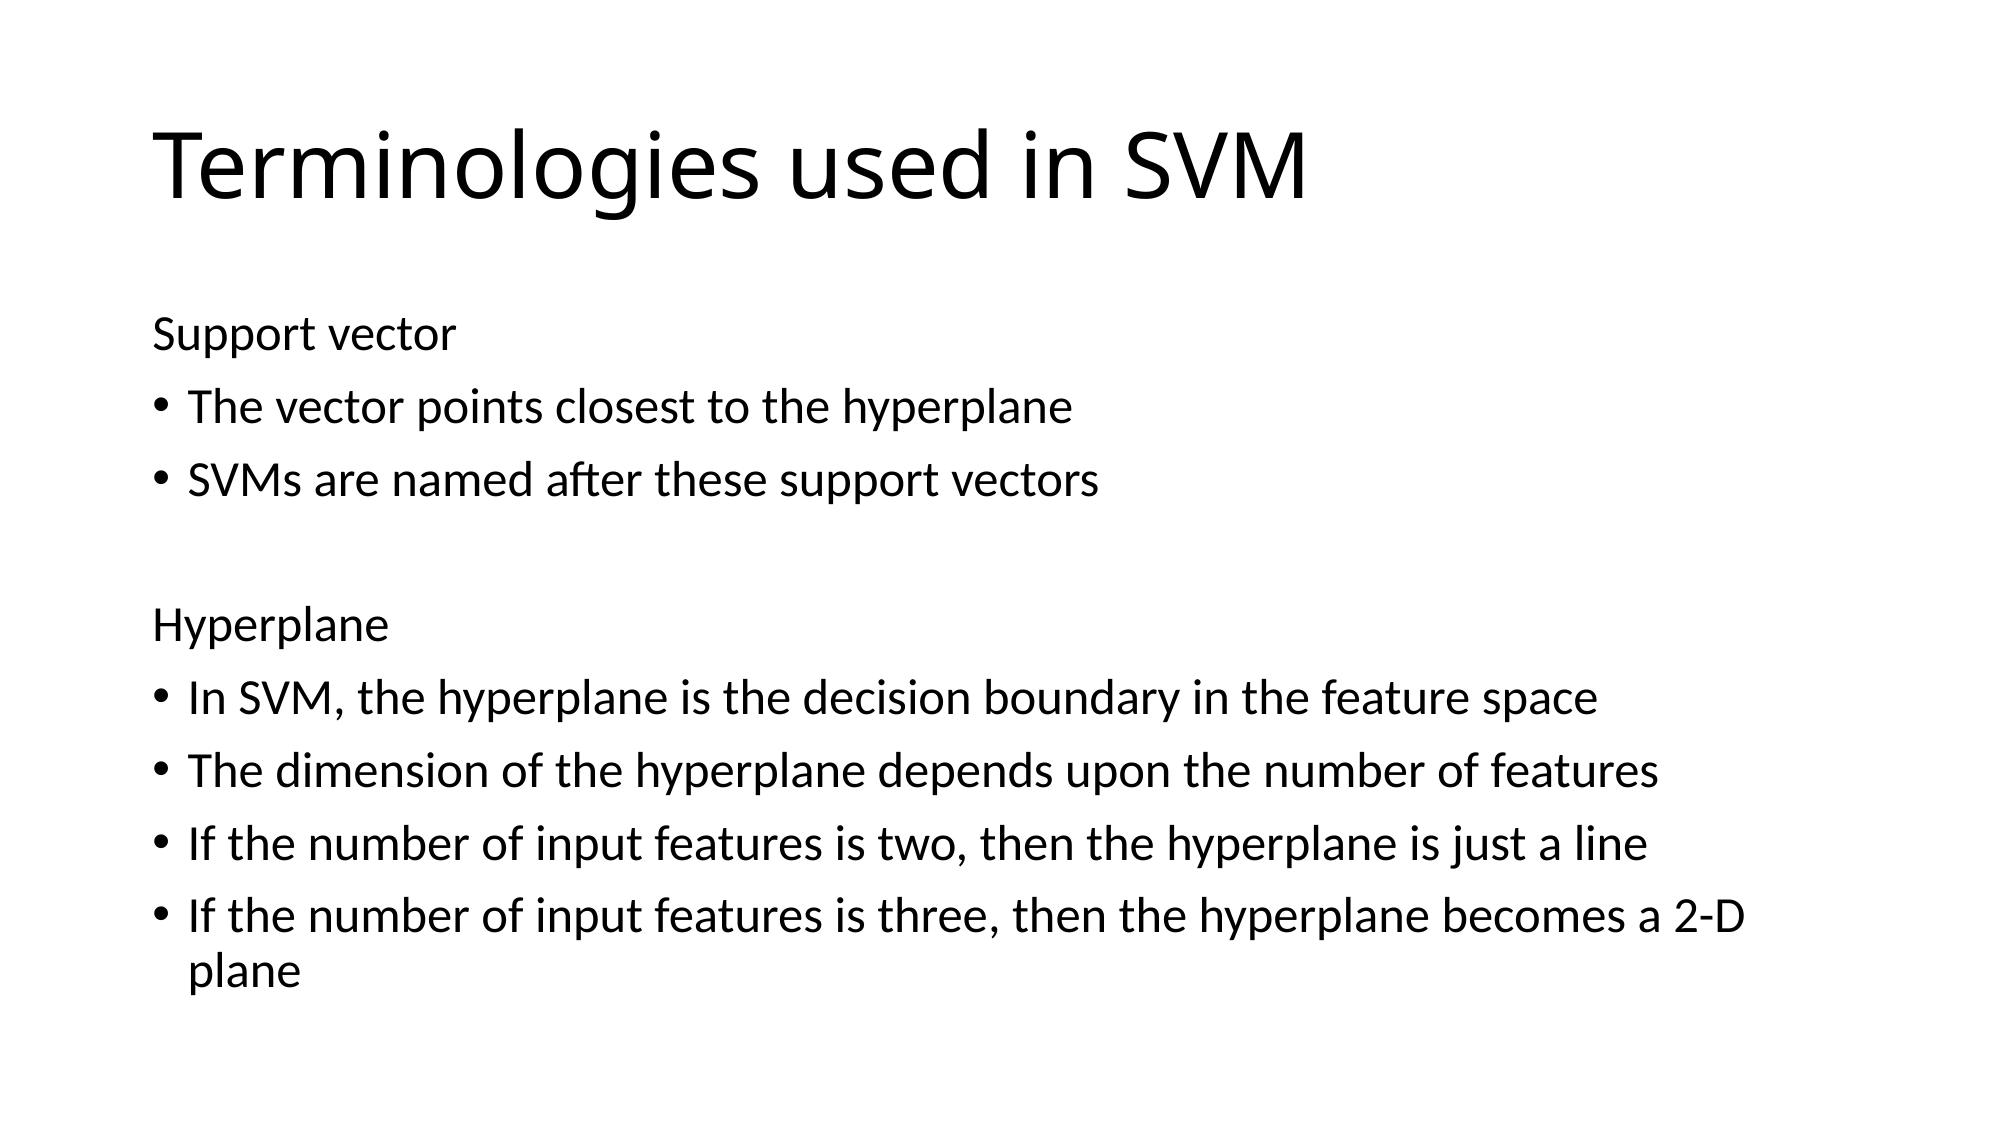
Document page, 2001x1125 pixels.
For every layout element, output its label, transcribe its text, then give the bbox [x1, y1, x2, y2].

title Terminologies used in SVM [137, 59, 1863, 278]
list Support vector The vector points closest to the hyperplane SVMs are named after these support vectors Hyperplane In SVM, the hyperplane is the decision boundary in the feature space The dimension of the hyperplane depends upon the number of features If the number of input features is two, then the hyperplane is just a line If the number of input features is three, then the hyperplane becomes a 2-D plane [137, 299, 1863, 1014]
